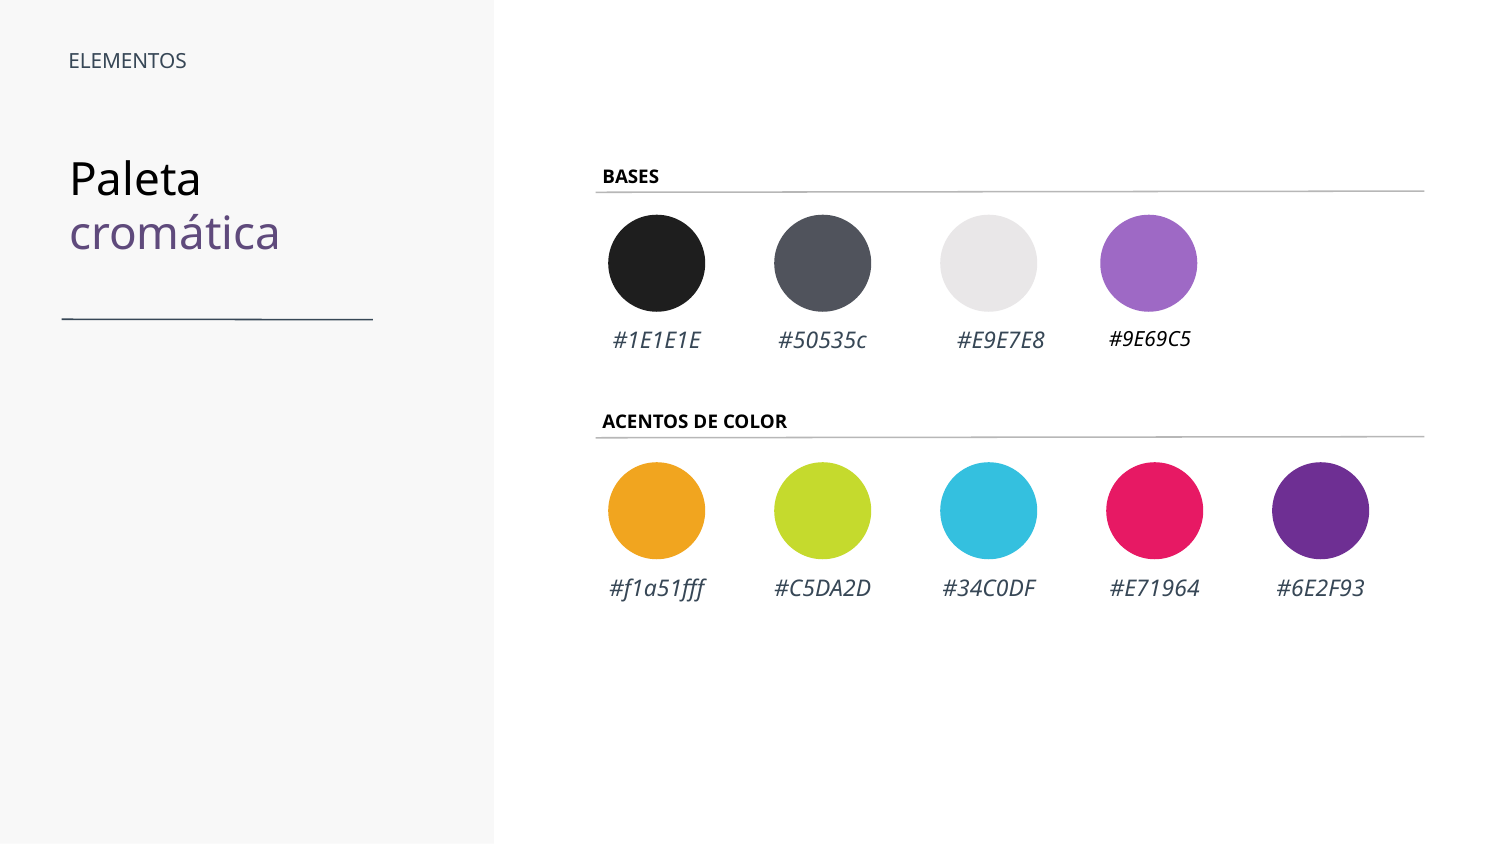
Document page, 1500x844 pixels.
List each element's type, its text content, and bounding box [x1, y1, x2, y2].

text_box [1100, 214, 1198, 312]
text_box #E71964 [1062, 558, 1228, 606]
text_box #6E2F93 [1228, 558, 1414, 606]
text_box Paleta cromática [63, 143, 312, 270]
text_box #50535c [730, 311, 908, 358]
text_box [0, 0, 494, 844]
text_box #1E1E1E [583, 311, 730, 358]
text_box [940, 462, 1038, 560]
text_box [608, 462, 706, 560]
text_box ELEMENTOS [61, 41, 247, 75]
text_box #9E69C5 [1093, 311, 1223, 358]
text_box [1106, 462, 1204, 560]
text_box [774, 462, 872, 560]
text_box BASES [595, 158, 935, 190]
text_box #f1a51fff [583, 558, 730, 606]
text_box [774, 214, 872, 312]
text_box [940, 214, 1038, 312]
text_box #C5DA2D [730, 558, 896, 606]
text_box #34C0DF [896, 558, 1062, 606]
text_box [608, 214, 706, 312]
text_box #E9E7E8 [908, 311, 1093, 358]
text_box ACENTOS DE COLOR [595, 403, 1415, 436]
text_box [1272, 462, 1370, 560]
